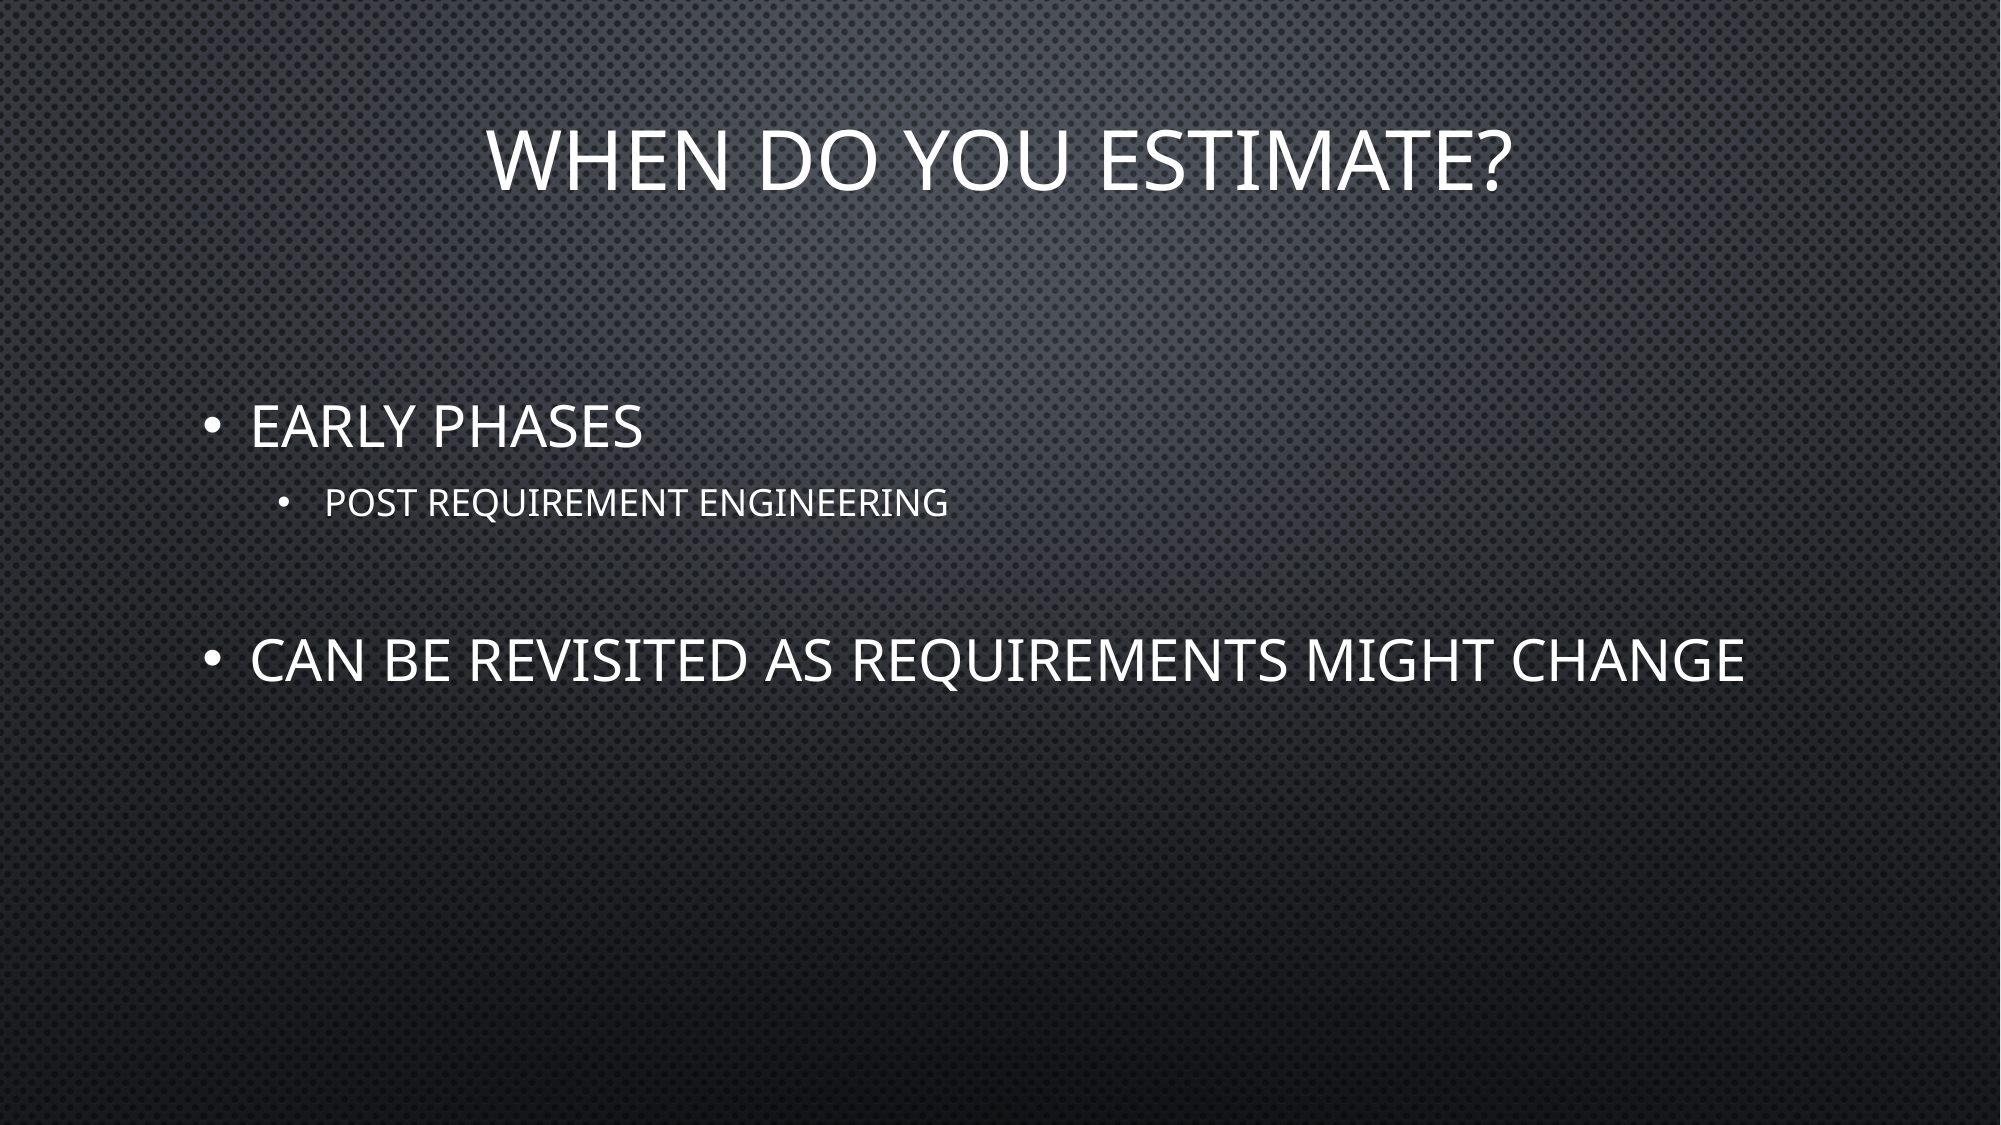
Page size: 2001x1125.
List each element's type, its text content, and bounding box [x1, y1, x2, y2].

list Early phases Post requirement engineering Can be revisited as requirements might change [187, 262, 1813, 820]
title WHEN Do you estimate? [187, 99, 1813, 262]
